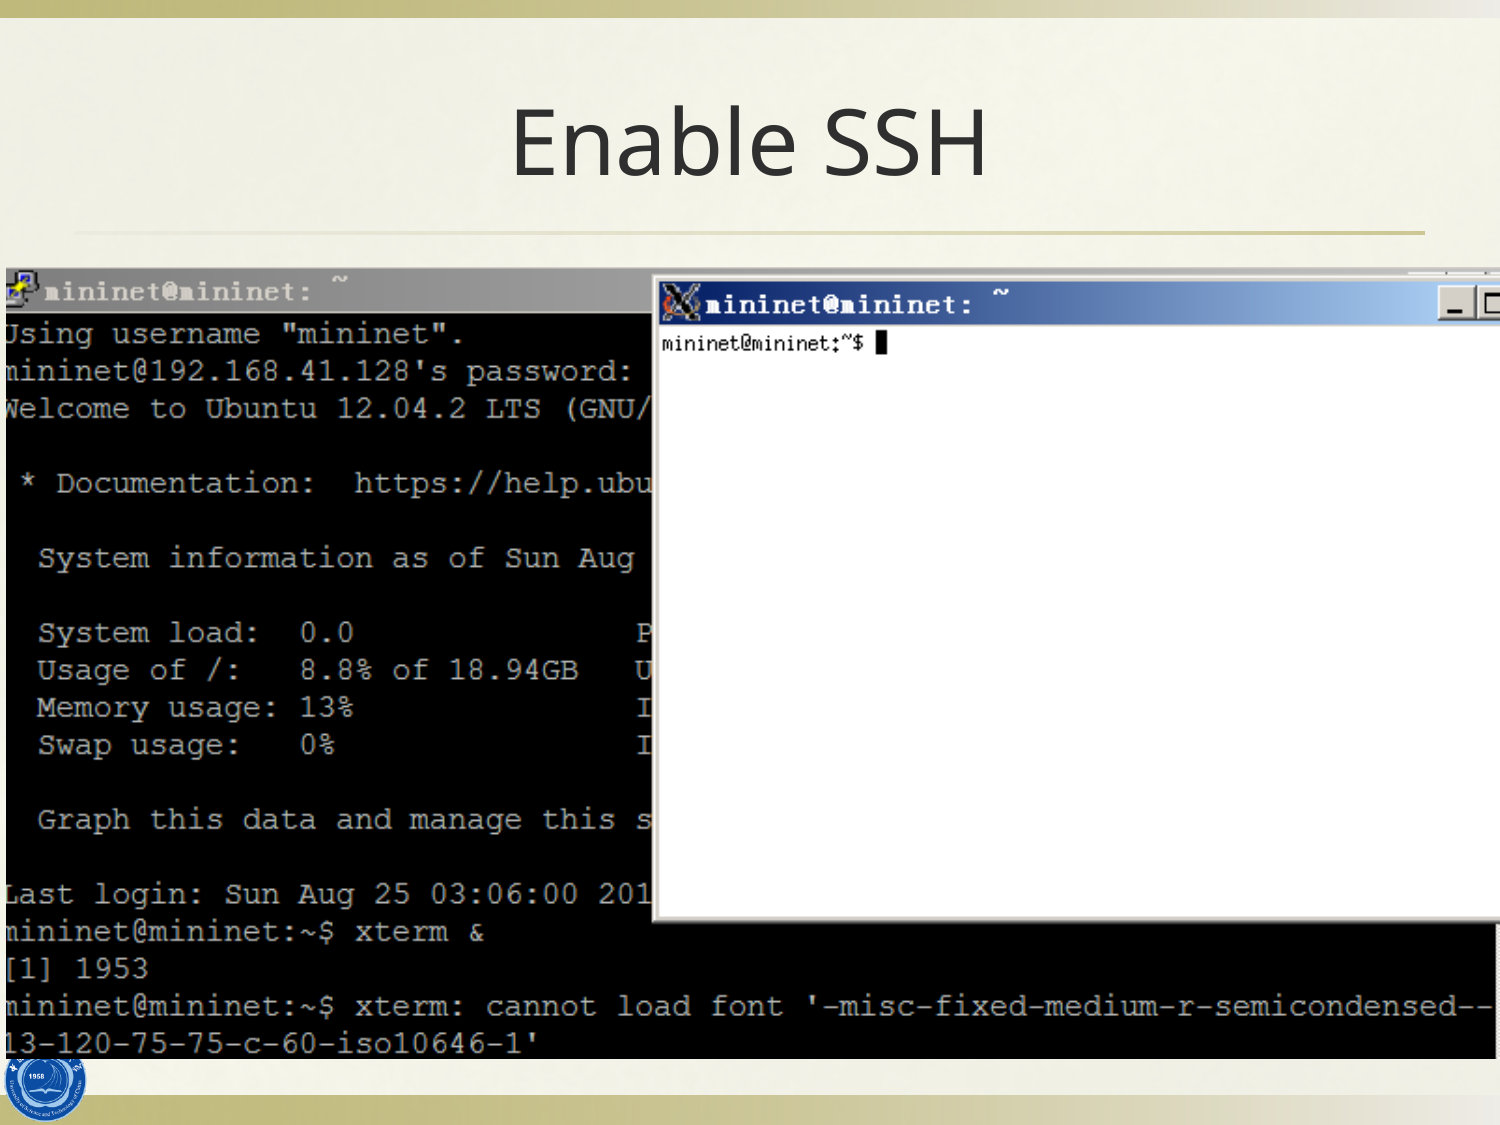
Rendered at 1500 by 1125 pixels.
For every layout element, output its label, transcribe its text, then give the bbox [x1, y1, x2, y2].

title Enable SSH [75, 45, 1425, 233]
picture [0, 266, 1500, 1125]
